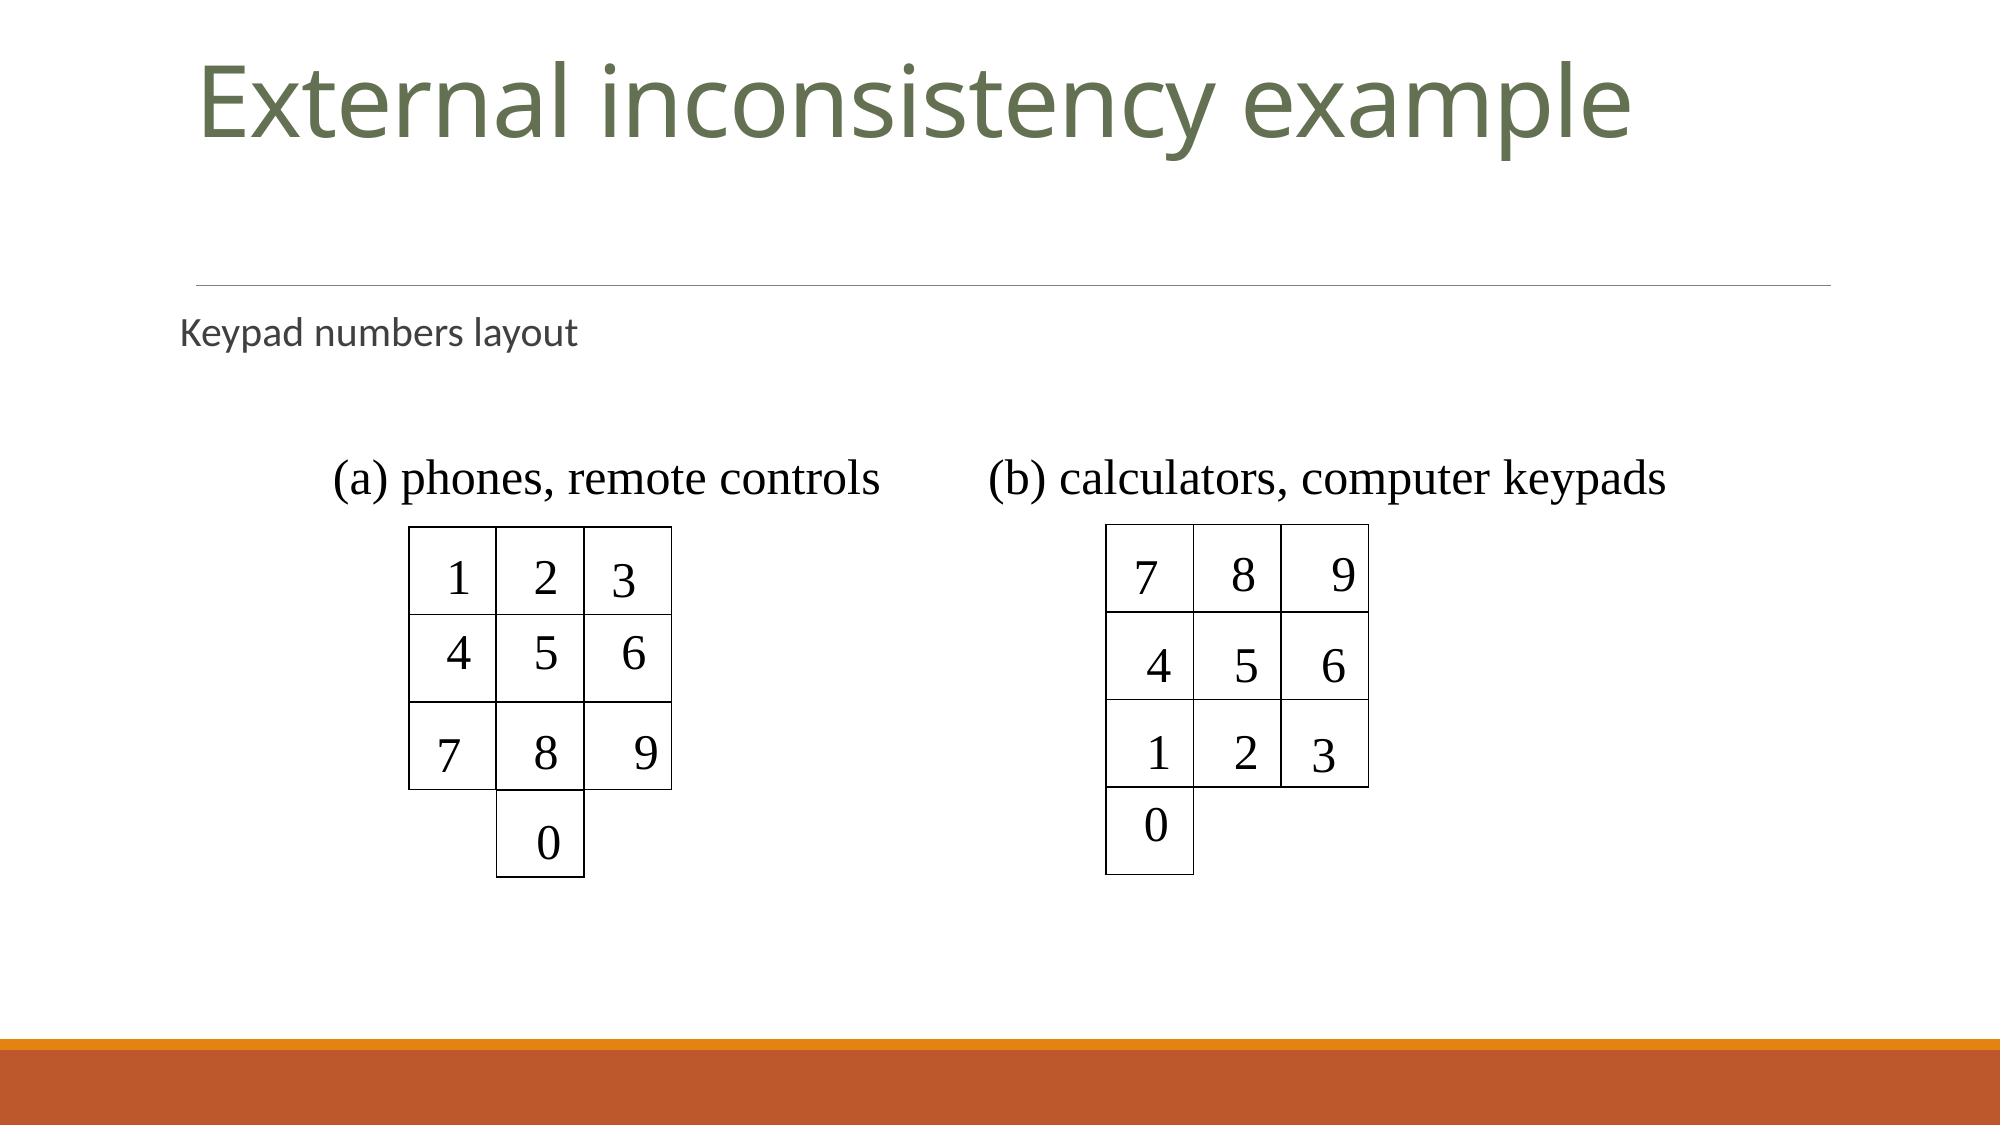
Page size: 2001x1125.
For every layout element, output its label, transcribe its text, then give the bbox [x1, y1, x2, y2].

text_box [583, 527, 672, 614]
text_box 1 [1131, 712, 1187, 787]
list Keypad numbers layout [180, 302, 1830, 963]
text_box [1106, 612, 1193, 699]
title External inconsistency example [180, 47, 1830, 285]
text_box [496, 527, 583, 614]
text_box 5 [1219, 624, 1274, 700]
text_box [408, 527, 496, 614]
text_box 8 [1216, 534, 1272, 610]
text_box (b) calculators, computer keypads [973, 437, 1682, 512]
text_box 4 [1131, 624, 1187, 700]
text_box [496, 702, 583, 789]
text_box [1106, 787, 1194, 875]
text_box 0 [521, 802, 577, 877]
text_box [496, 789, 584, 878]
text_box 9 [1316, 534, 1372, 610]
text_box [1281, 612, 1369, 699]
text_box [496, 614, 583, 702]
text_box 7 [1118, 537, 1174, 612]
text_box 8 [518, 712, 574, 787]
text_box 3 [596, 539, 652, 615]
text_box 7 [421, 714, 477, 790]
text_box 6 [1306, 624, 1362, 700]
text_box [583, 614, 672, 702]
text_box 4 [431, 612, 487, 687]
text_box 9 [619, 712, 674, 787]
text_box 5 [518, 612, 574, 687]
text_box [408, 614, 496, 702]
text_box [583, 702, 672, 790]
text_box 3 [1296, 714, 1352, 790]
text_box 0 [1128, 784, 1184, 860]
text_box 1 [431, 537, 487, 612]
text_box [1281, 699, 1369, 788]
text_box [1193, 699, 1281, 788]
text_box 2 [1219, 712, 1274, 787]
text_box [1193, 612, 1281, 699]
text_box 6 [606, 612, 662, 687]
text_box 2 [518, 537, 574, 612]
text_box [1281, 524, 1369, 612]
text_box [1106, 524, 1193, 612]
text_box [408, 702, 496, 790]
text_box (a) phones, remote controls [318, 437, 896, 512]
text_box [1193, 524, 1281, 612]
text_box [1106, 699, 1193, 787]
